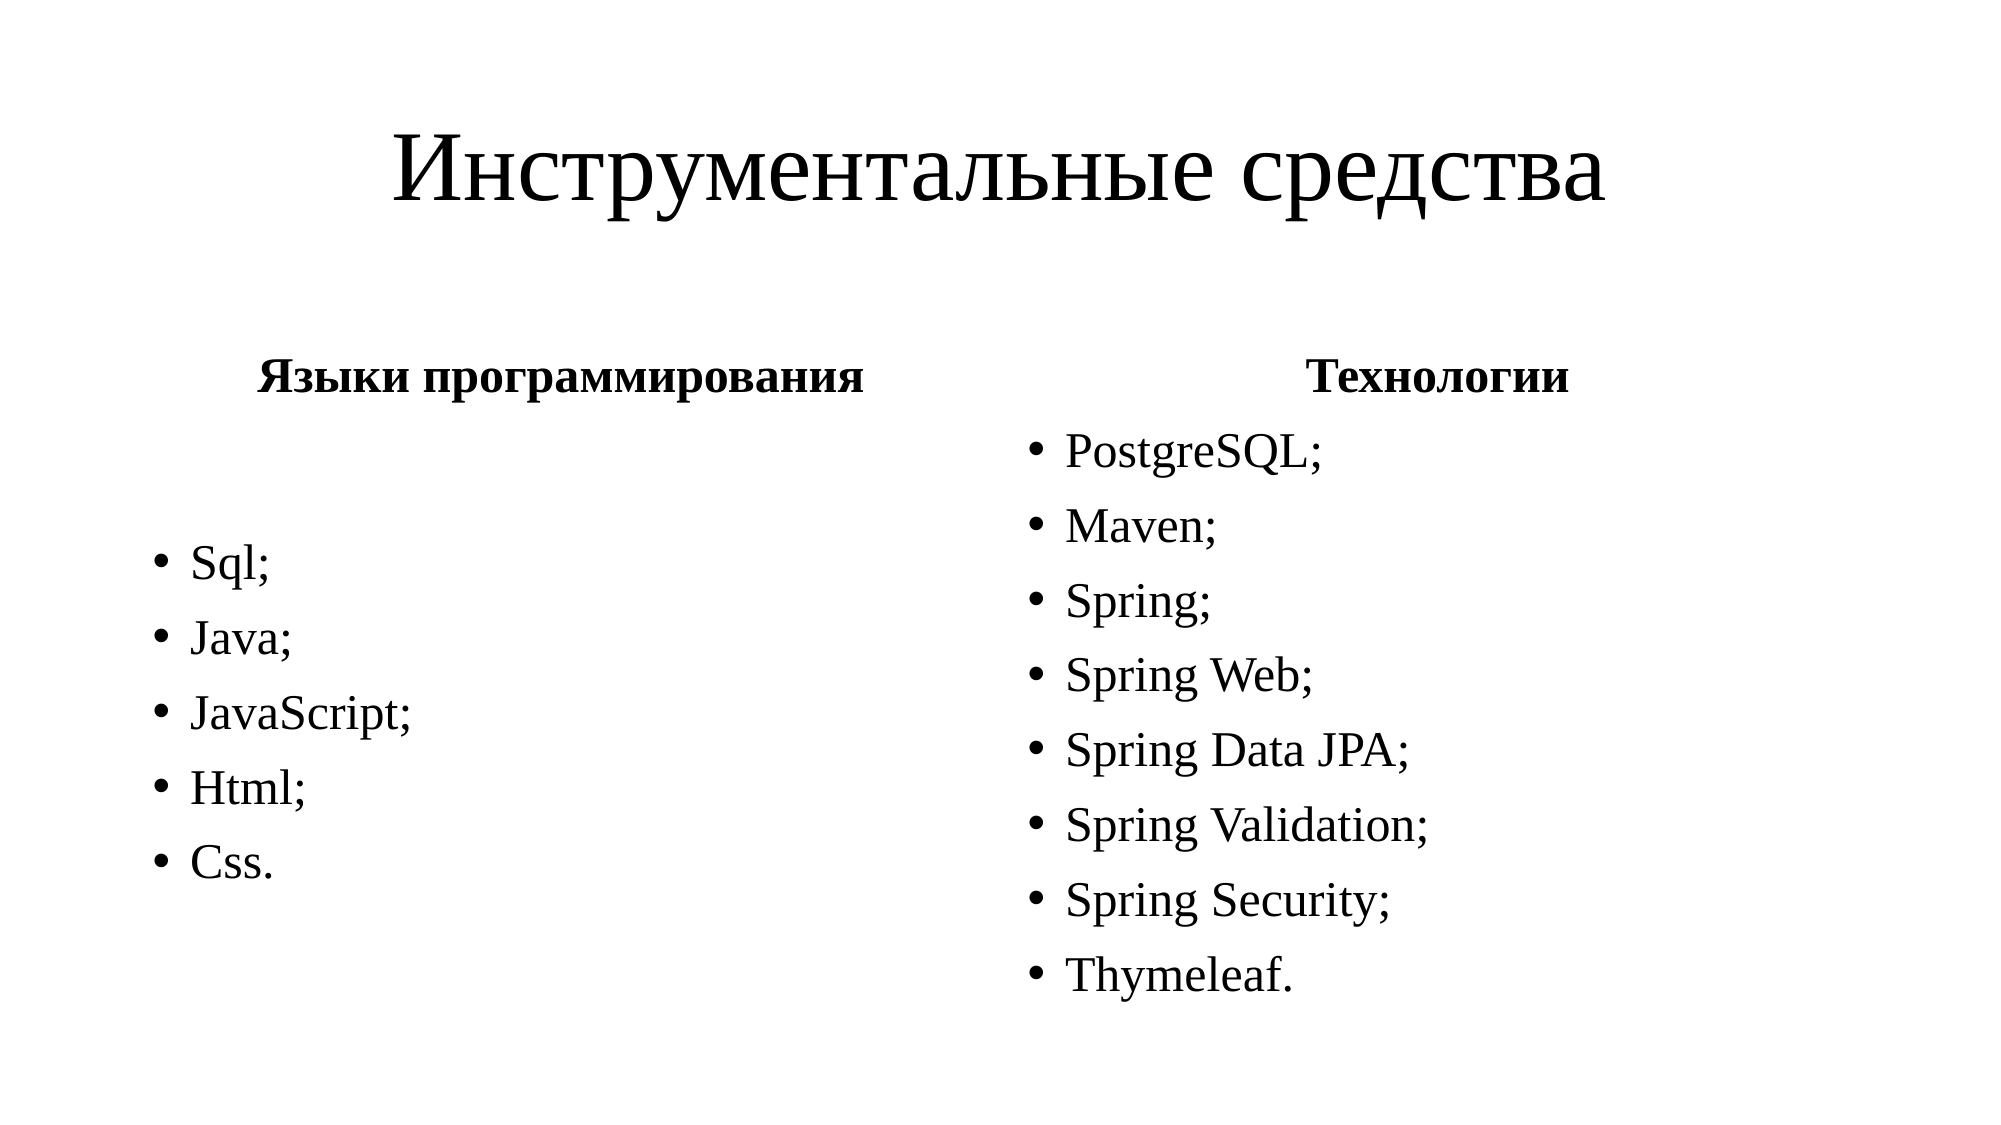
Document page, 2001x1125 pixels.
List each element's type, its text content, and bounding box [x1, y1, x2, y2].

list Sql; Java; JavaScript; Html; Css. [137, 410, 984, 1016]
list PostgreSQL; Maven; Spring; Spring Web; Spring Data JPA; Spring Validation; Spring Security; Thymeleaf. [1012, 410, 1863, 1016]
title Инструментальные средства [137, 59, 1863, 278]
list Языки программирования [137, 275, 984, 410]
list Технологии [1012, 275, 1863, 410]
